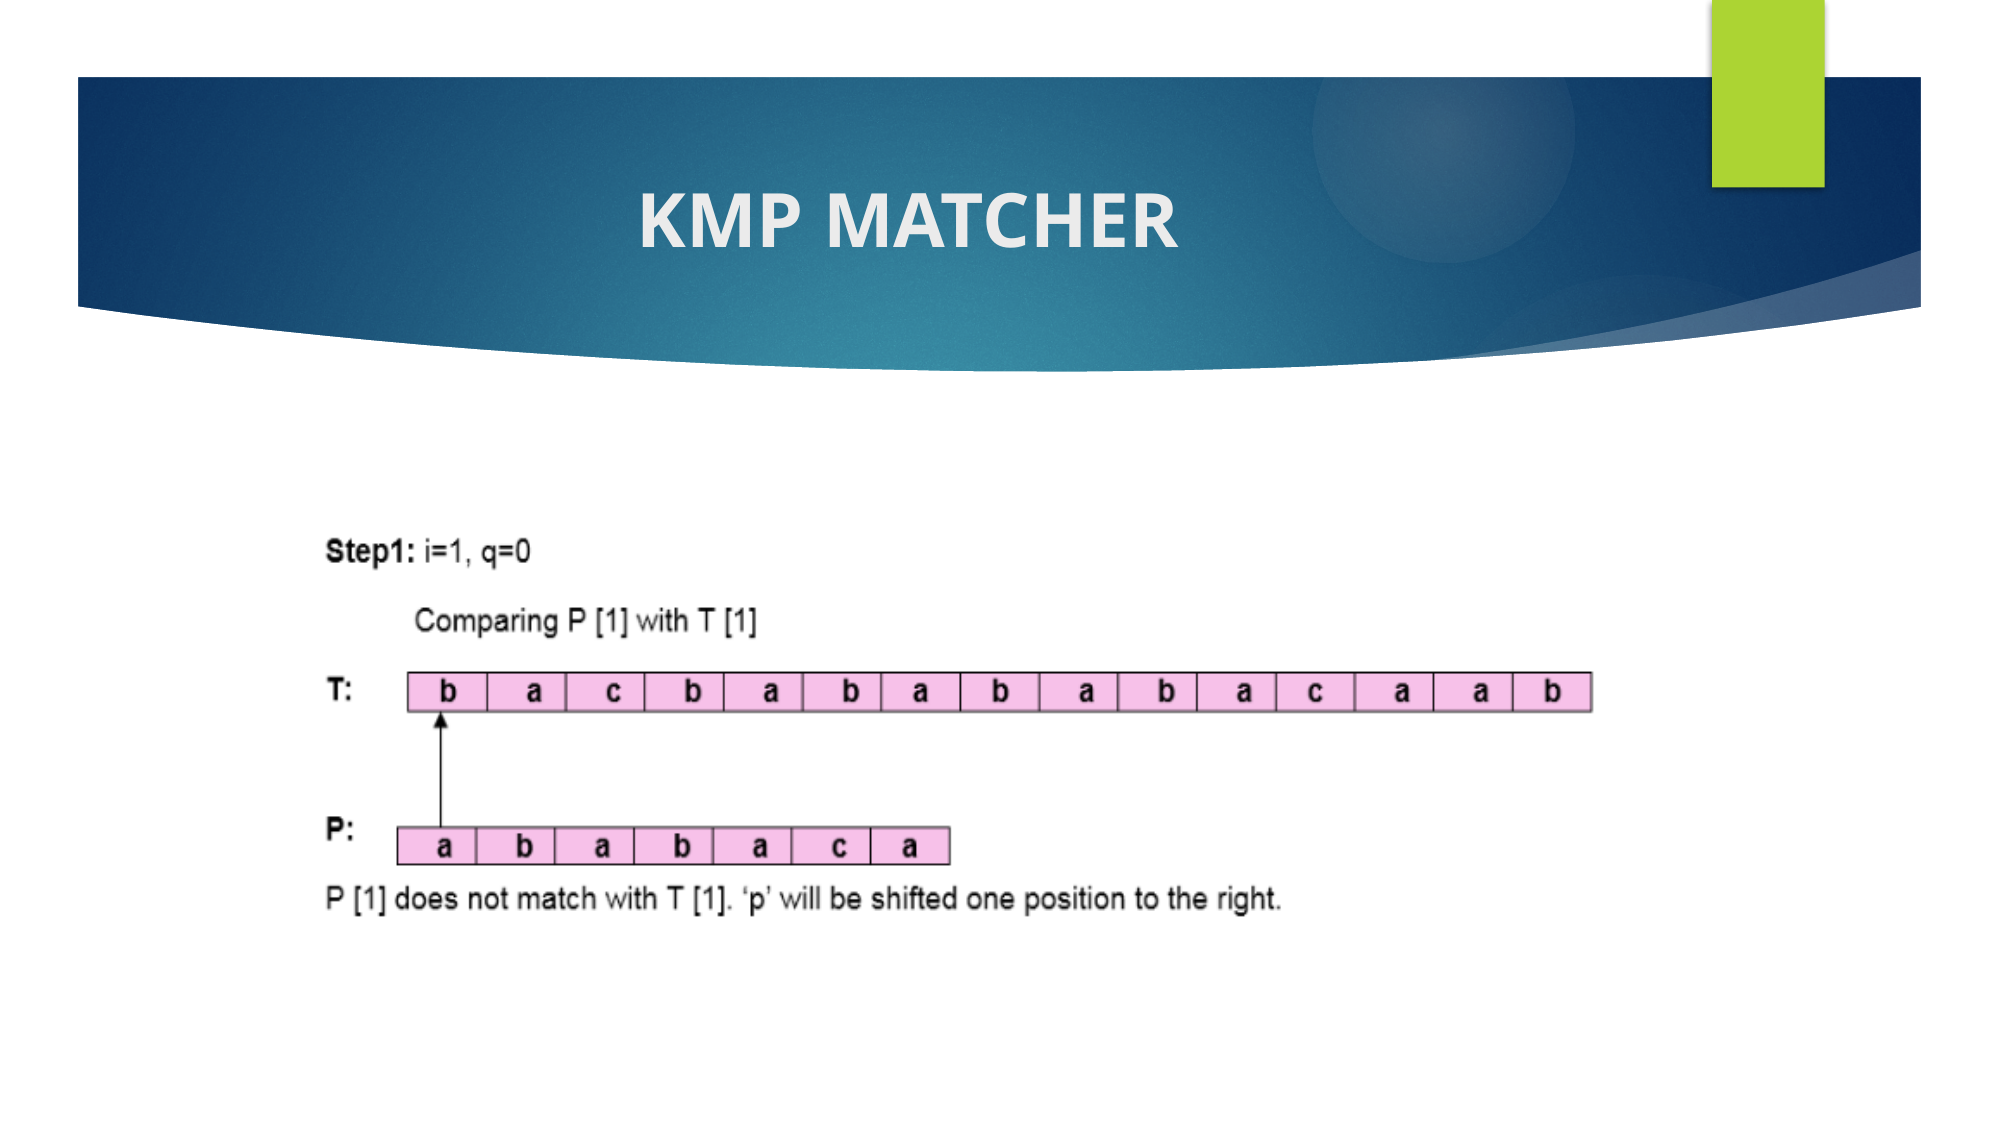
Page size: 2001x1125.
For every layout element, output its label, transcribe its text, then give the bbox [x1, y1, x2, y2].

title KMP MATCHER [189, 159, 1627, 276]
picture [321, 531, 1597, 926]
